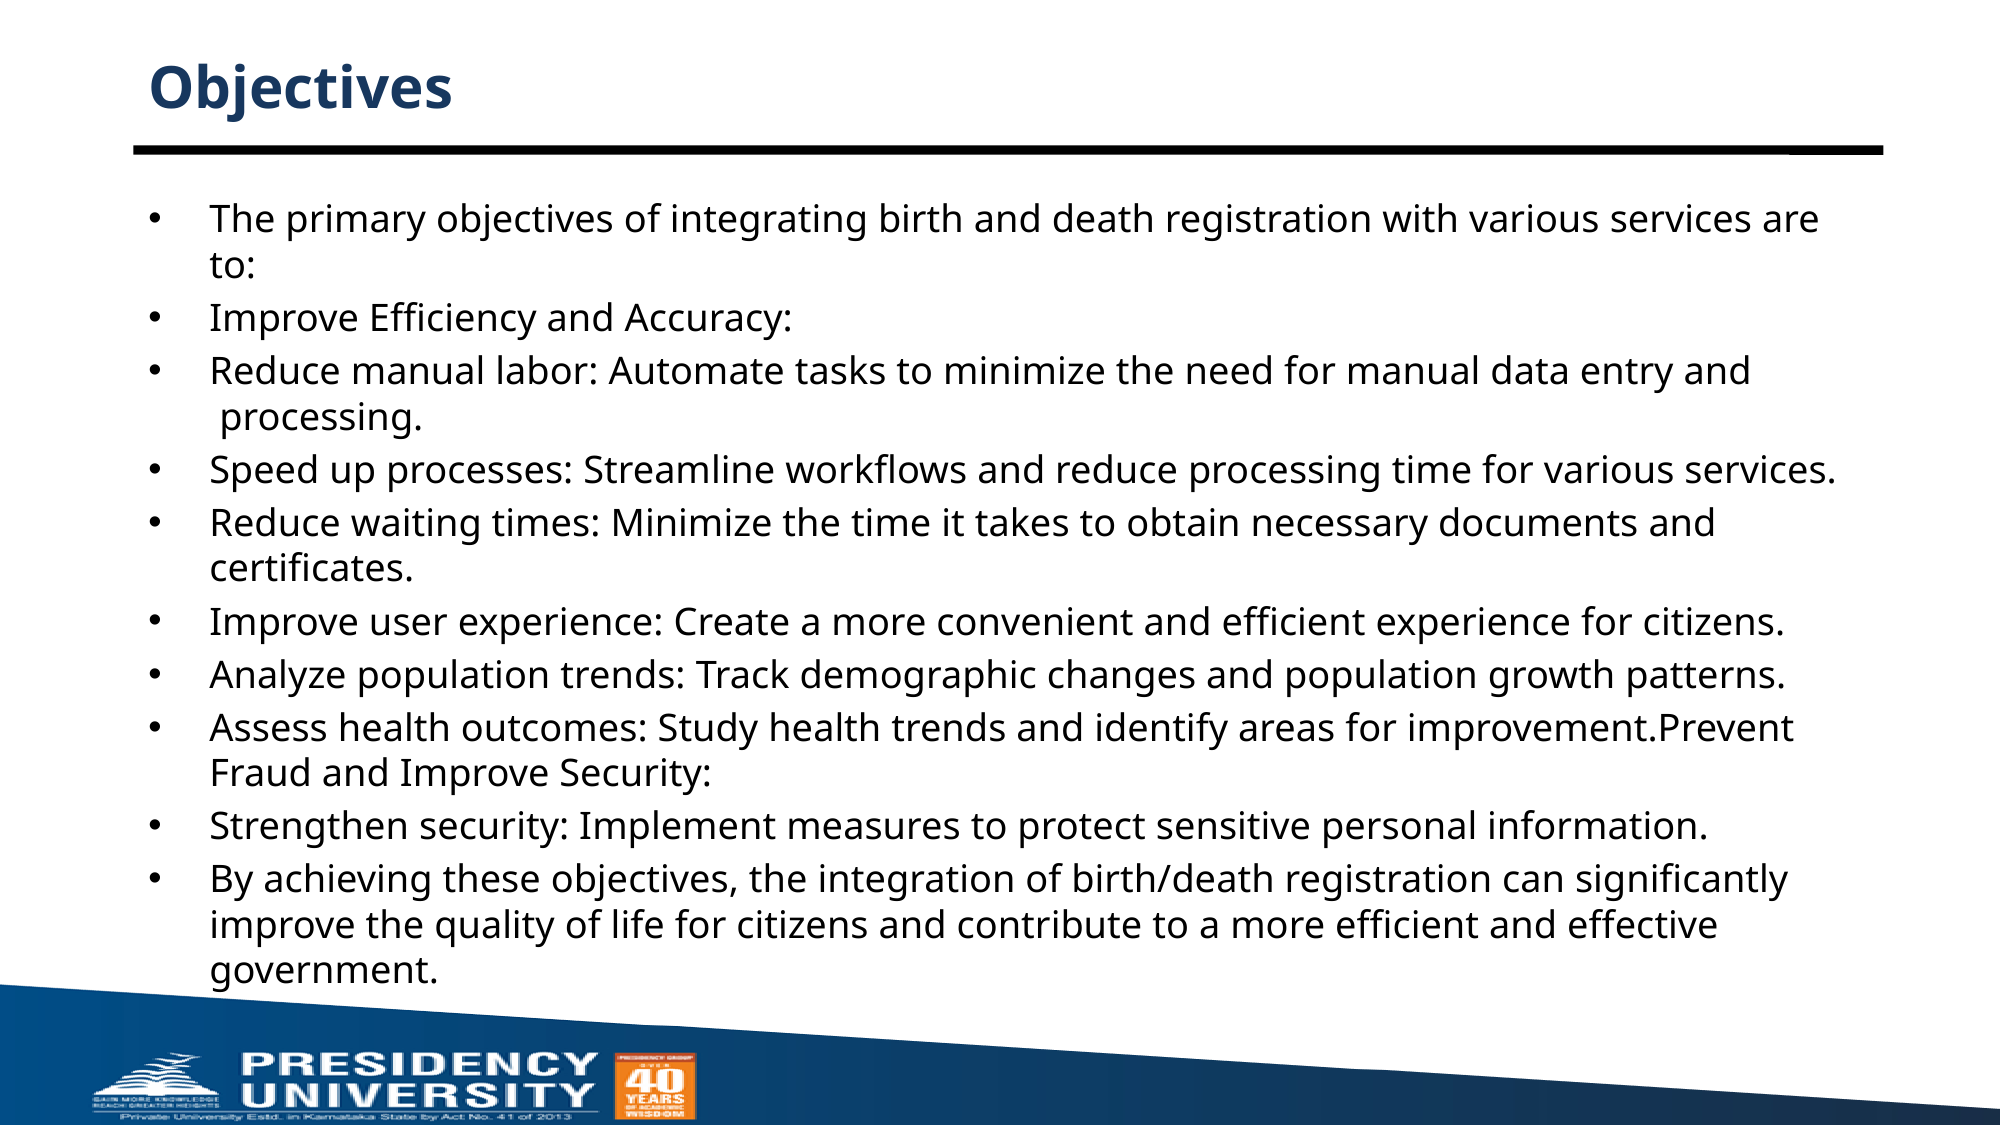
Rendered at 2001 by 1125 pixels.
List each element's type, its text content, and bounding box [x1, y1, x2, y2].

title Objectives [133, 45, 1884, 125]
list The primary objectives of integrating birth and death registration with various services are to: Improve Efficiency and Accuracy: Reduce manual labor: Automate tasks to minimize the need for manual data entry and processing. Speed up processes: Streamline workflows and reduce processing time for various services. Reduce waiting times: Minimize the time it takes to obtain necessary documents and certificates. Improve user experience: Create a more convenient and efficient experience for citizens. Analyze population trends: Track demographic changes and population growth patterns. Assess health outcomes: Study health trends and identify areas for improvement.Prevent Fraud and Improve Security: Strengthen security: Implement measures to protect sensitive personal information. By achieving these objectives, the integration of birth/death registration can significantly improve the quality of life for citizens and contribute to a more efficient and effective government. [133, 187, 1884, 1000]
picture [0, 982, 2000, 1125]
